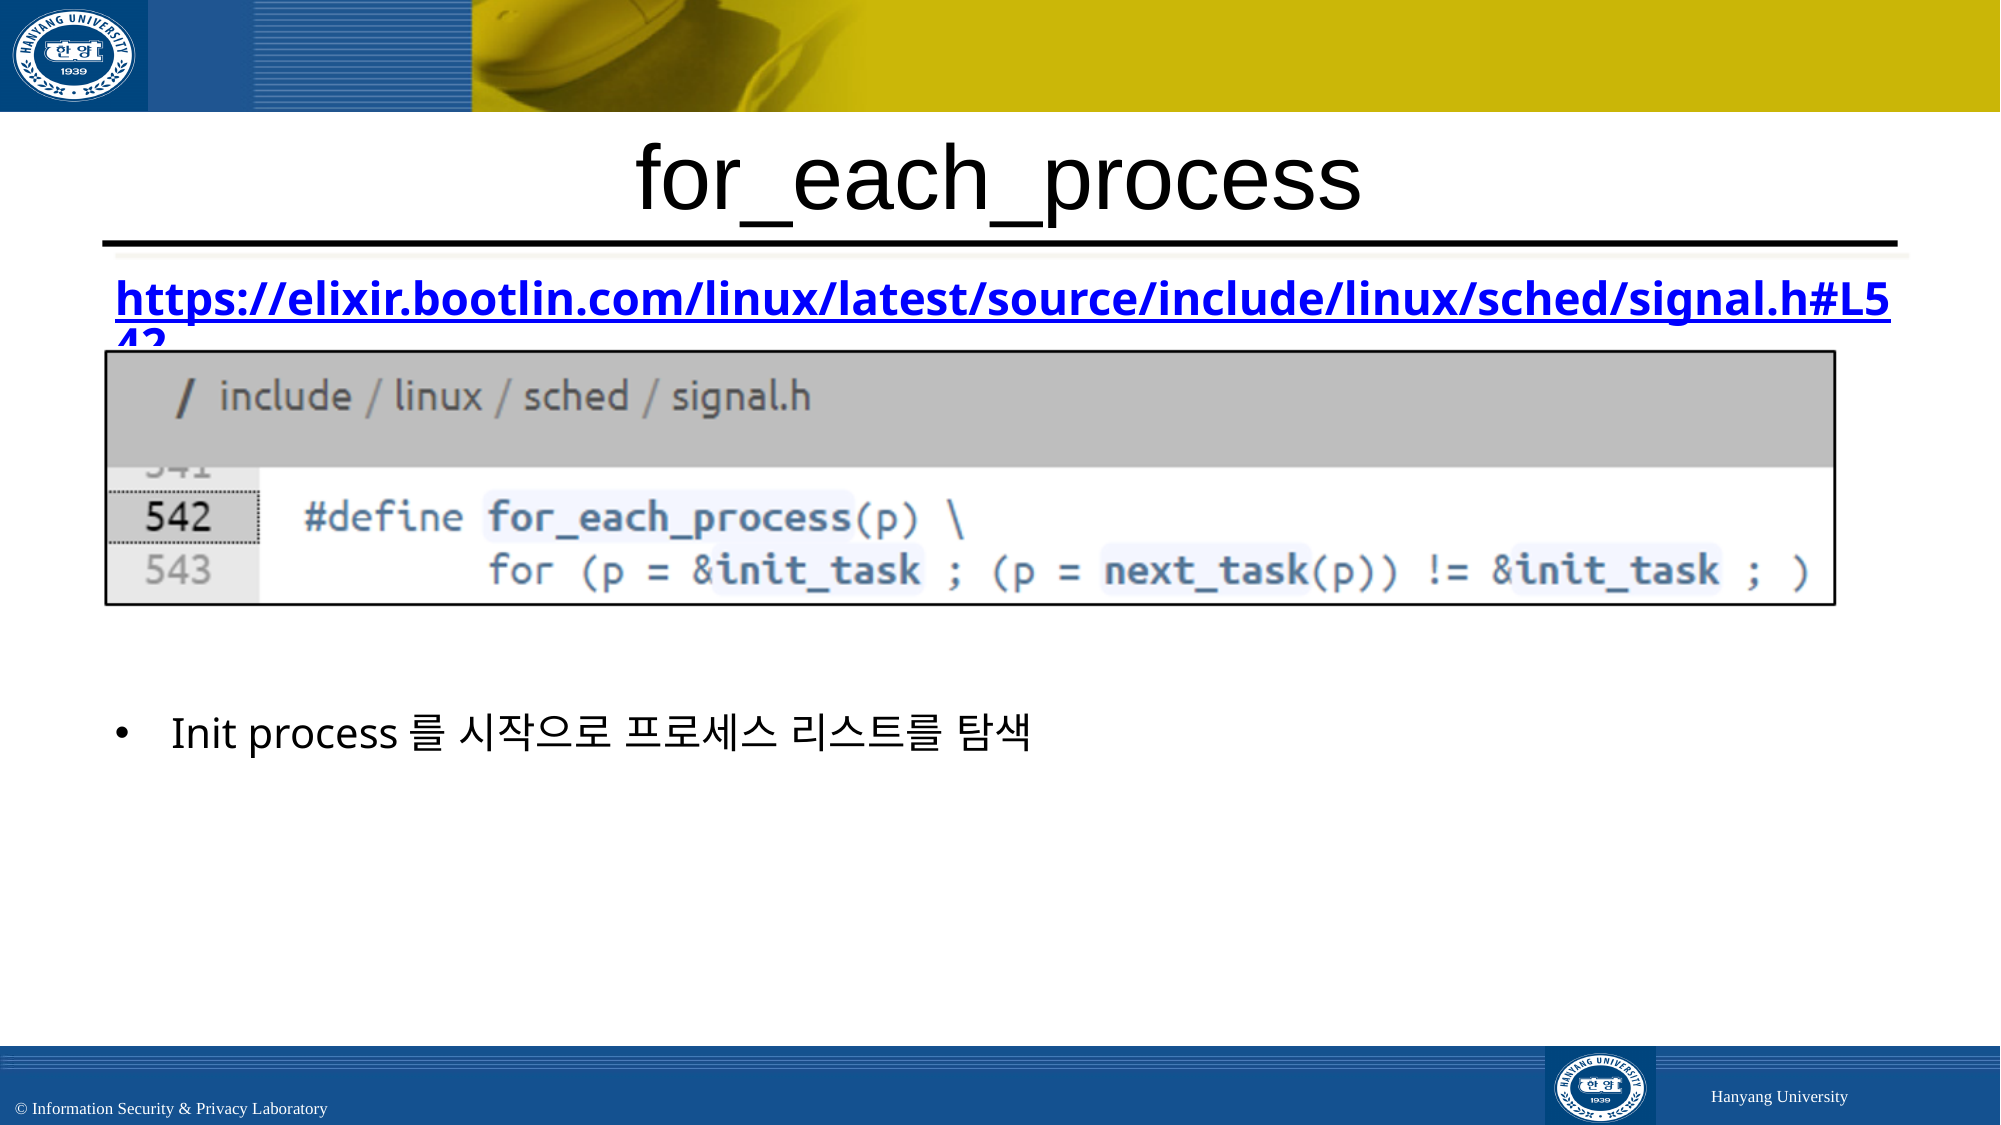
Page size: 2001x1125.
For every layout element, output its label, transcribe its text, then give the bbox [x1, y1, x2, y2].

list https://elixir.bootlin.com/linux/latest/source/include/linux/sched/signal.h#L542 Init process를 시작으로 프로세스 리스트를 탐색 [99, 262, 1914, 1036]
picture [0, 1046, 2000, 1125]
picture [99, 345, 1842, 609]
picture [0, 0, 2000, 112]
title for_each_process [99, 113, 1901, 233]
